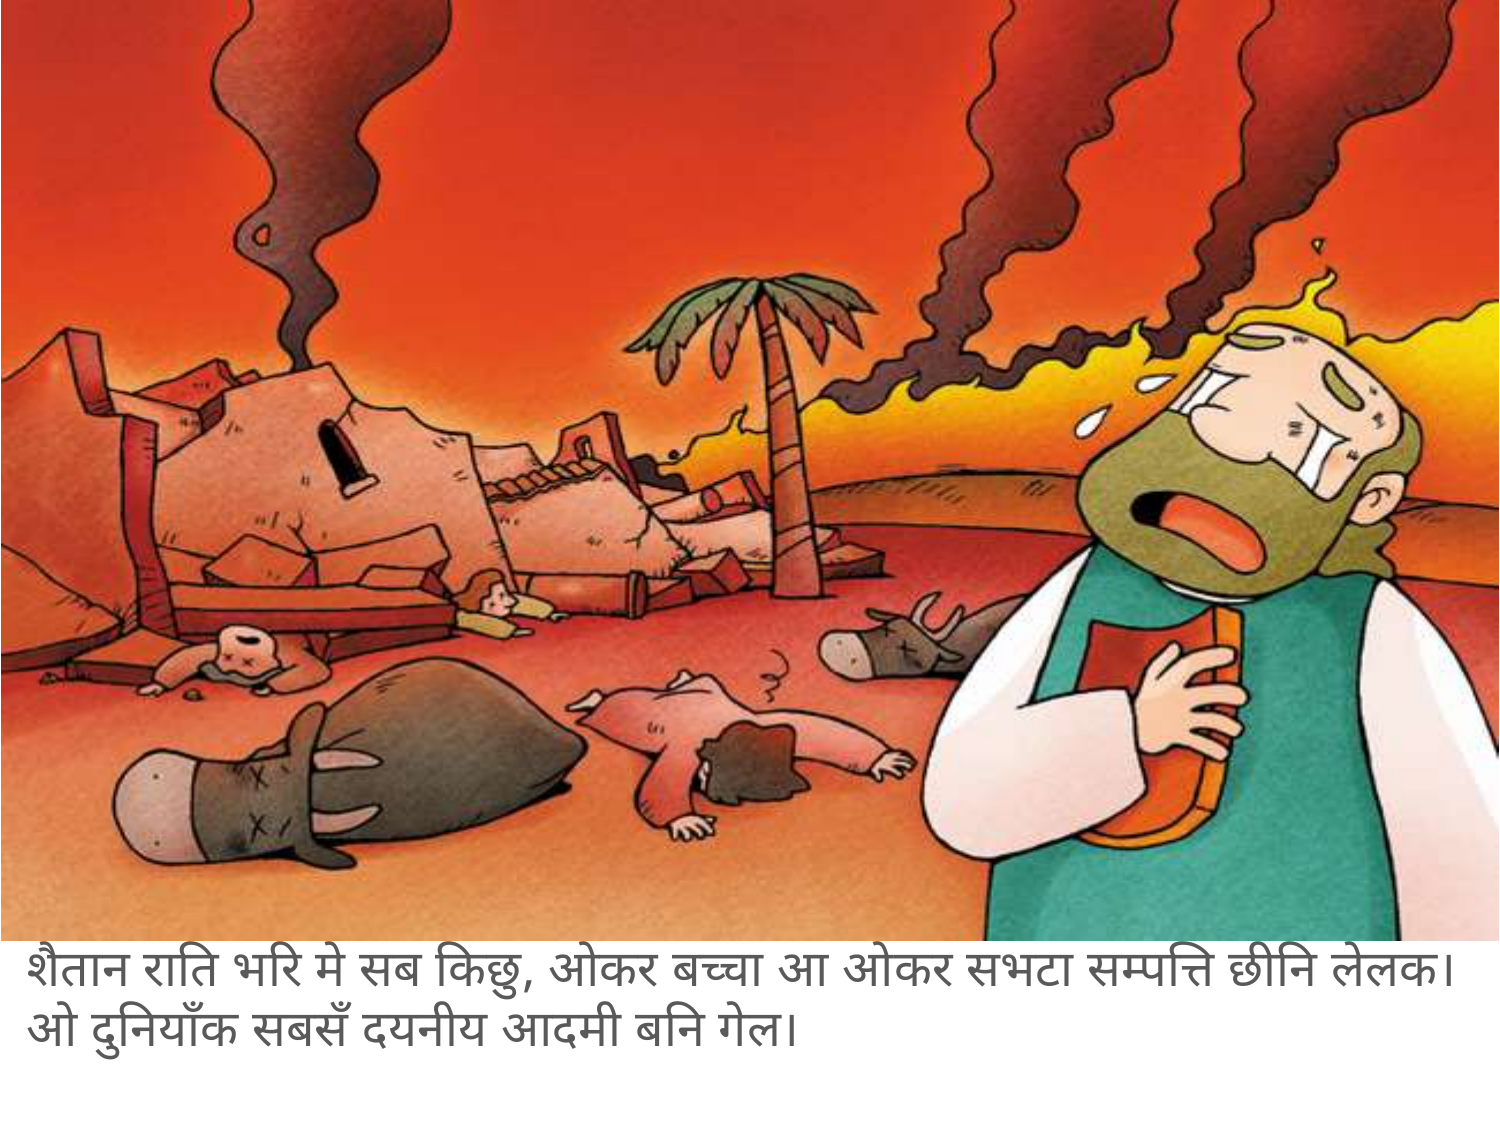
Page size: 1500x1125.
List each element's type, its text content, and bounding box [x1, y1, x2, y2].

picture [1, 0, 1499, 941]
text_box शैतान राति भरि मे सब किछु, ओकर बच्चा आ ओकर सभटा सम्पत्ति छीनि लेलक। ओ दुनियाँक सबसँ दयनीय आदमी बनि गेल। [11, 948, 1498, 1064]
